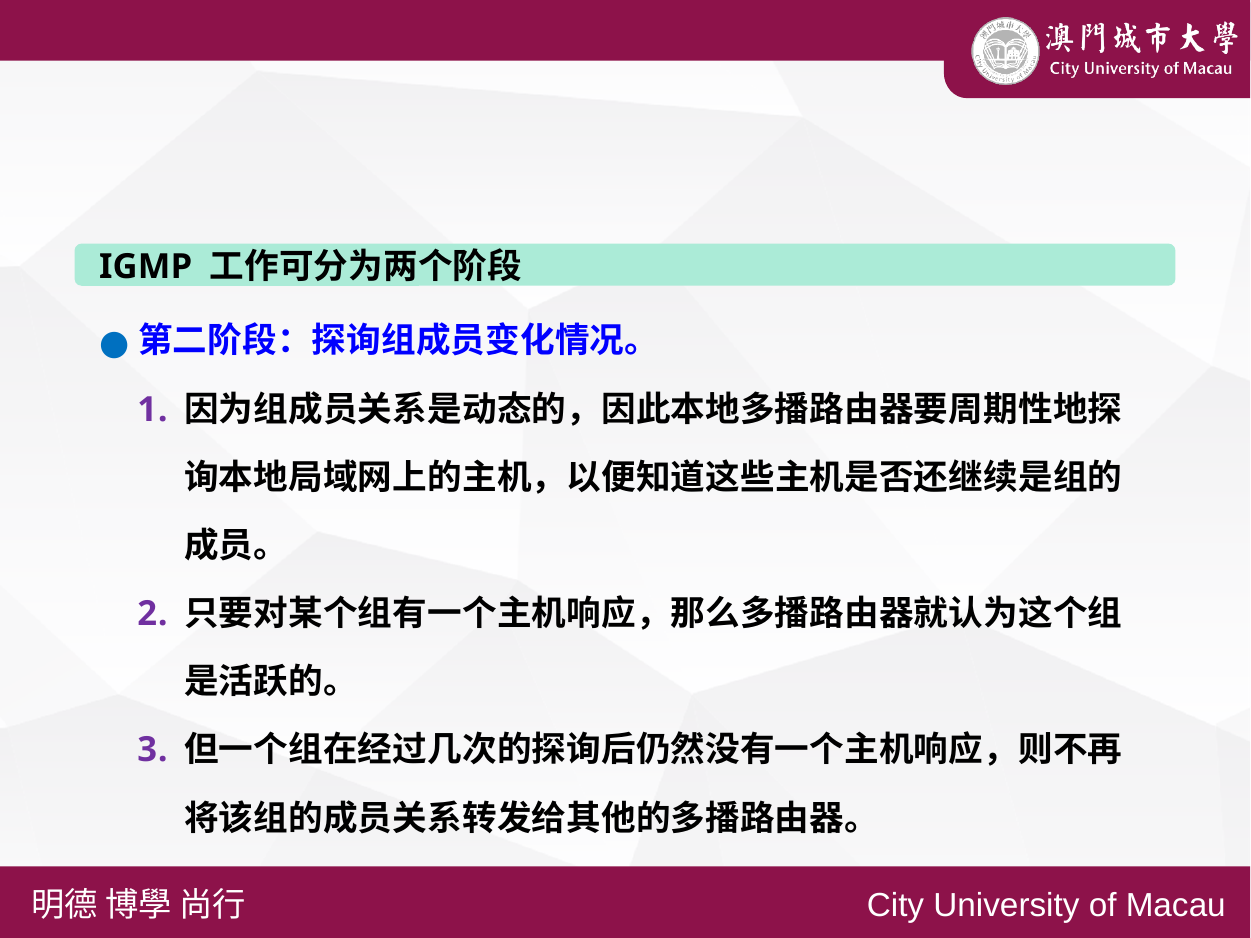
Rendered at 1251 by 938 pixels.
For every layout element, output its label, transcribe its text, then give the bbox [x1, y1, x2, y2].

picture [1048, 59, 1232, 80]
text_box [74, 243, 84, 286]
picture [971, 17, 1040, 85]
text_box 第二阶段：探询组成员变化情况。 因为组成员关系是动态的，因此本地多播路由器要周期性地探询本地局域网上的主机，以便知道这些主机是否还继续是组的成员。 只要对某个组有一个主机响应，那么多播路由器就认为这个组是活跃的。 但一个组在经过几次的探询后仍然没有一个主机响应，则不再将该组的成员关系转发给其他的多播路由器。 [84, 284, 1172, 845]
text_box IGMP 工作可分为两个阶段 [84, 236, 538, 284]
picture [1043, 21, 1238, 55]
picture [0, 61, 1251, 866]
text_box [538, 243, 1176, 285]
